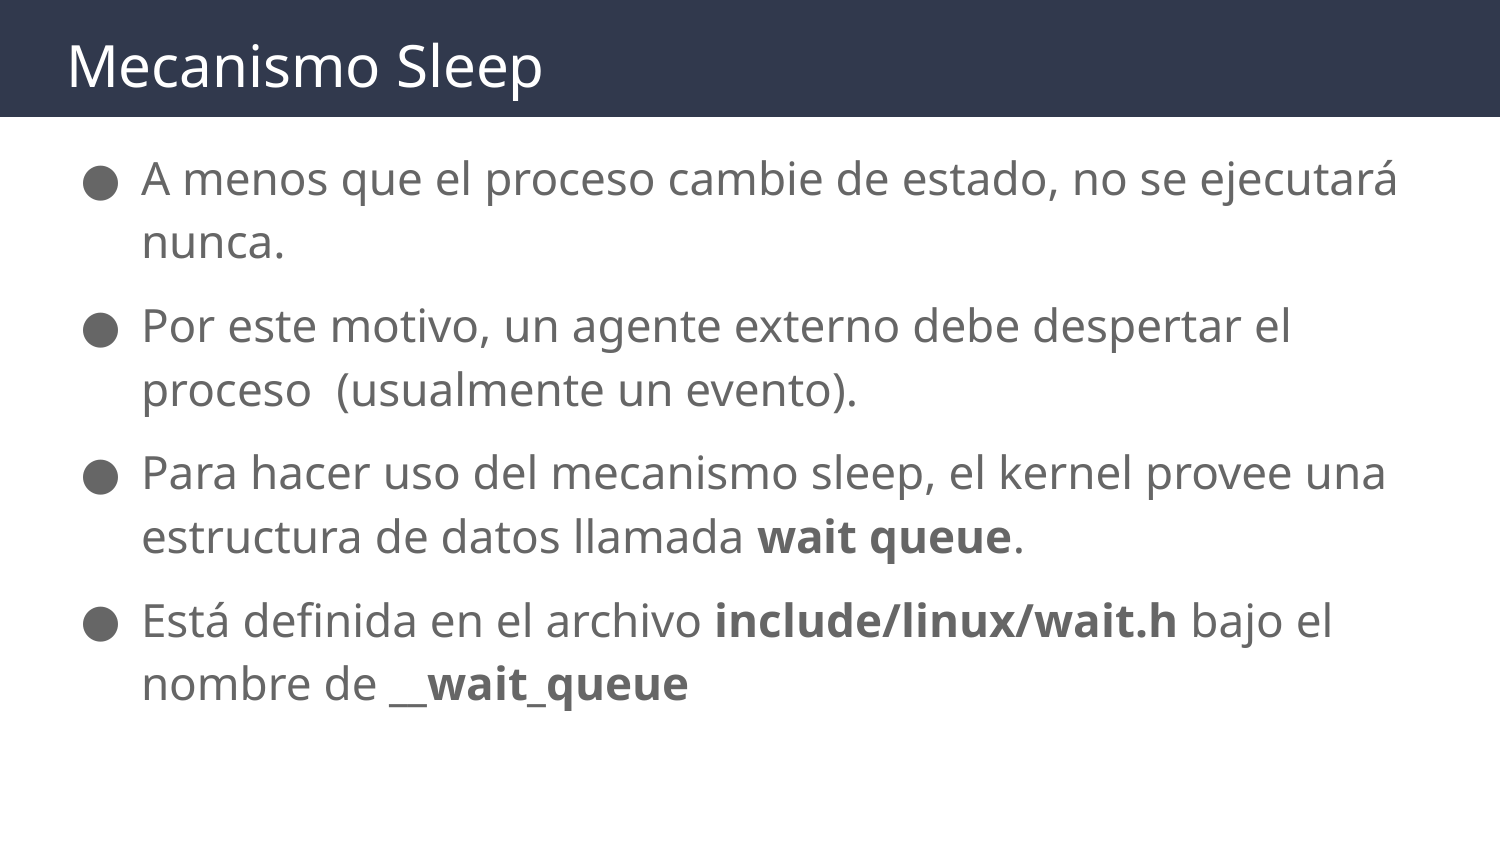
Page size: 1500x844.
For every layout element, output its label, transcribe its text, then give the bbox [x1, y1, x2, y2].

title Mecanismo Sleep [51, 14, 1449, 117]
list A menos que el proceso cambie de estado, no se ejecutará nunca. Por este motivo, un agente externo debe despertar el proceso (usualmente un evento). Para hacer uso del mecanismo sleep, el kernel provee una estructura de datos llamada wait queue. Está definida en el archivo include/linux/wait.h bajo el nombre de __wait_queue [51, 126, 1449, 817]
